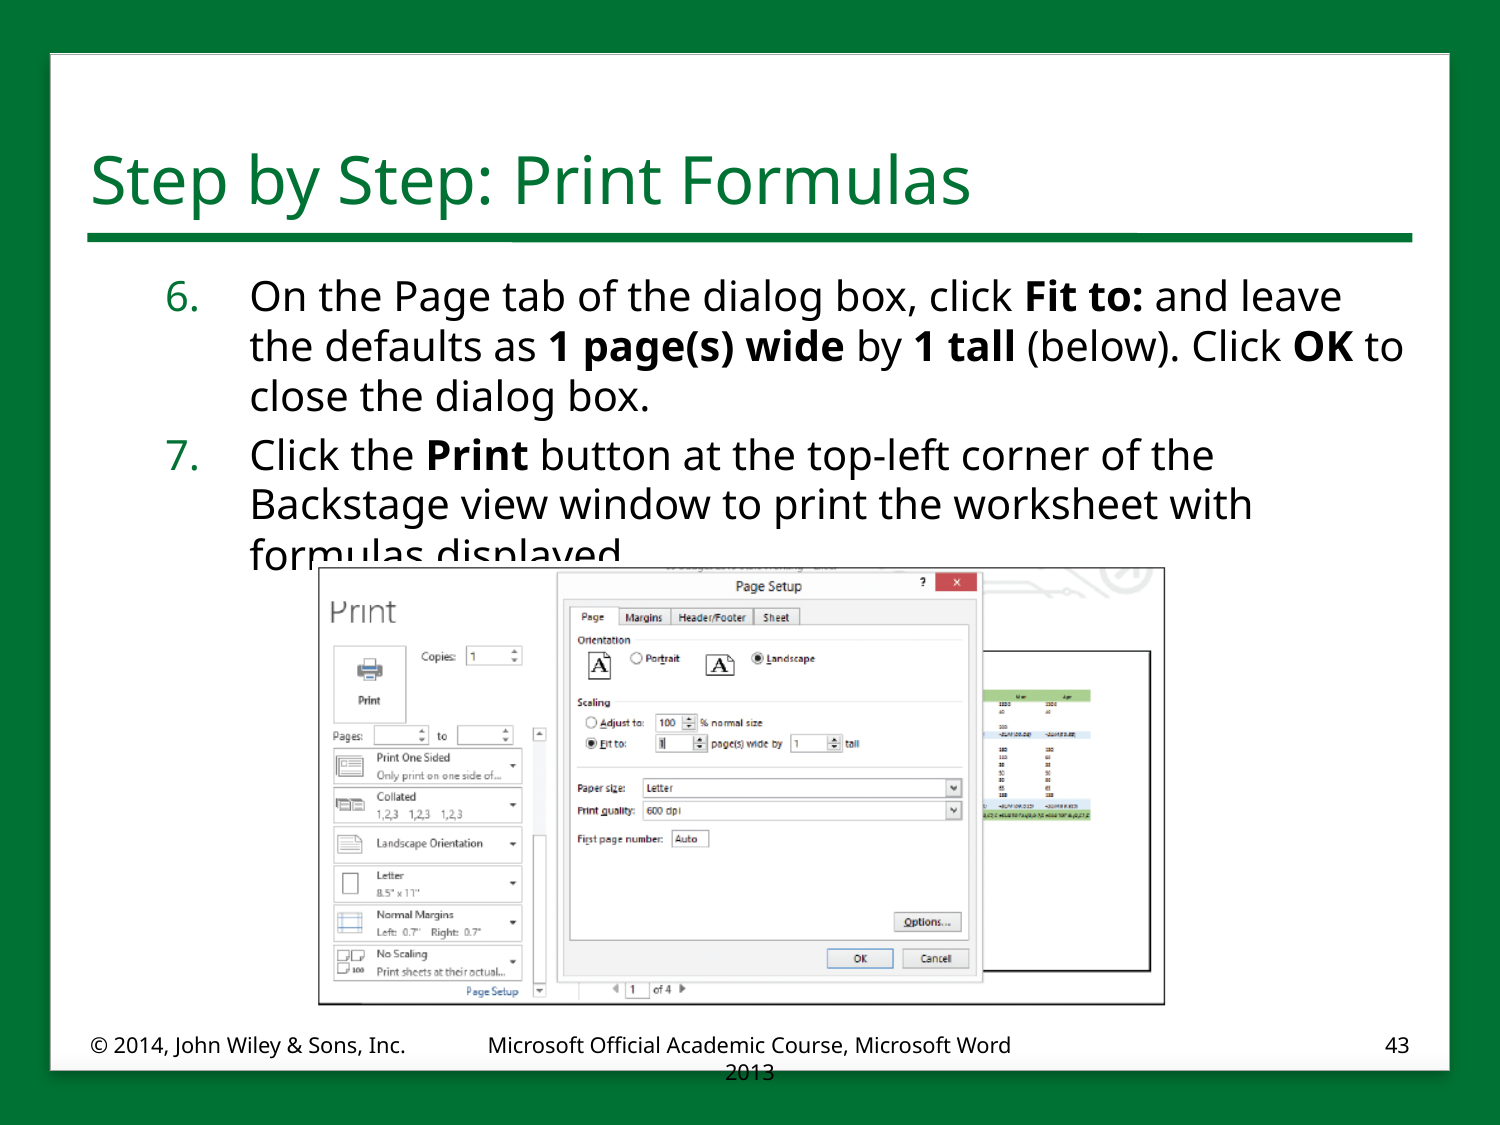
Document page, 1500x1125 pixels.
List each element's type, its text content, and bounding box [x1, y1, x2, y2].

title Step by Step: Print Formulas [74, 74, 1426, 226]
list On the Page tab of the dialog box, click Fit to: and leave the defaults as 1 page(s) wide by 1 tall (below). Click OK to close the dialog box. Click the Print button at the top-left corner of the Backstage view window to print the worksheet with formulas displayed. [75, 262, 1425, 1063]
slide_number 43 [1074, 1024, 1426, 1103]
picture [312, 561, 1174, 1014]
slide_number © 2014, John Wiley & Sons, Inc. [74, 1024, 426, 1103]
footer Microsoft Official Academic Course, Microsoft Word 2013 [449, 1024, 1051, 1103]
